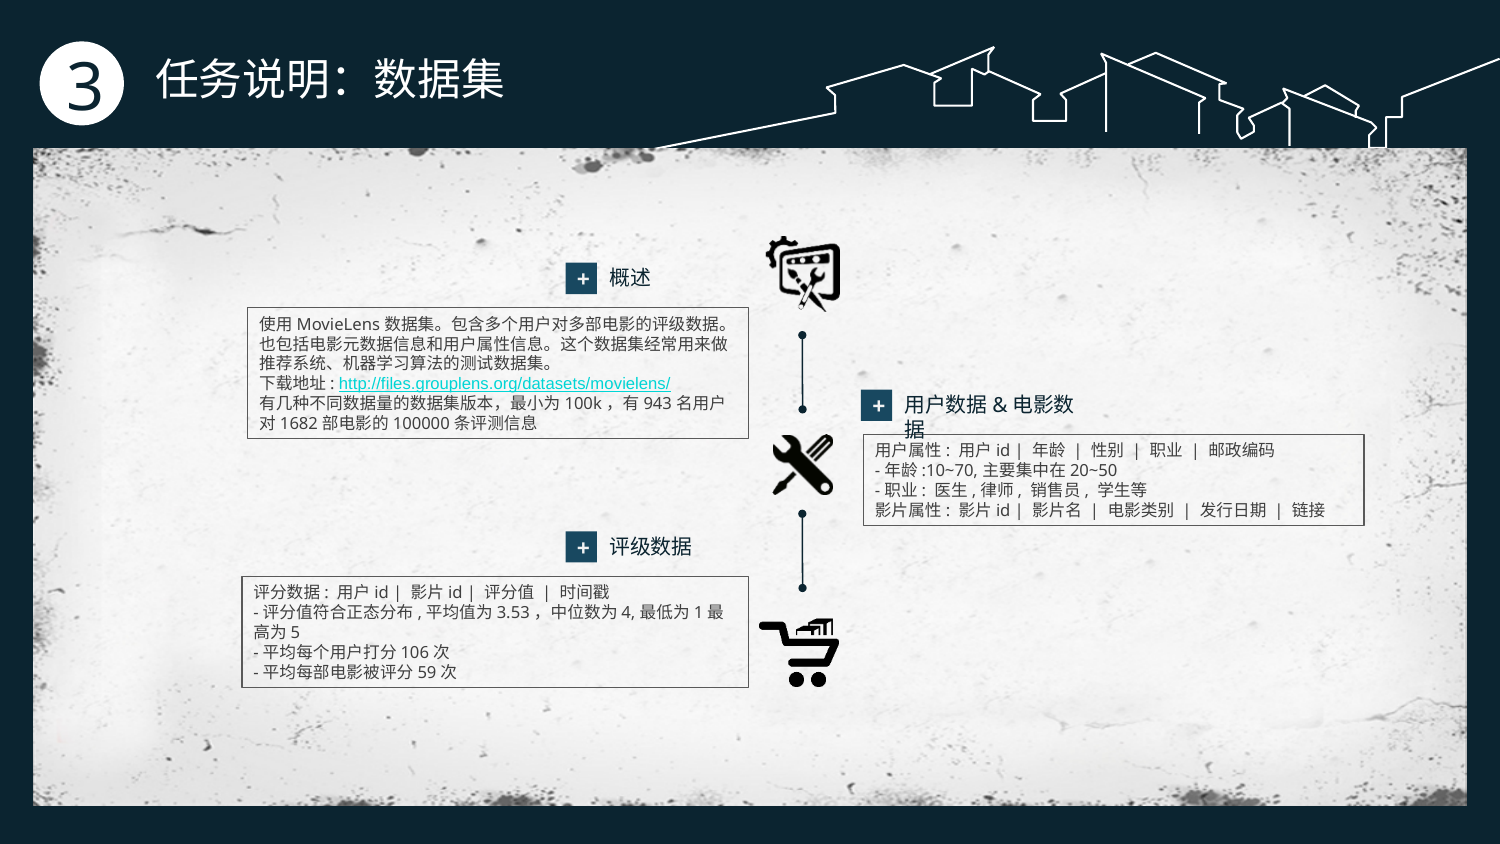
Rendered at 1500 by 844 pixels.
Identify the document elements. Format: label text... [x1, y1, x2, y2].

text_box [17, 7, 1483, 149]
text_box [140, 43, 637, 141]
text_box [641, 46, 1500, 169]
picture [33, 148, 1467, 806]
text_box 3 [39, 41, 124, 126]
